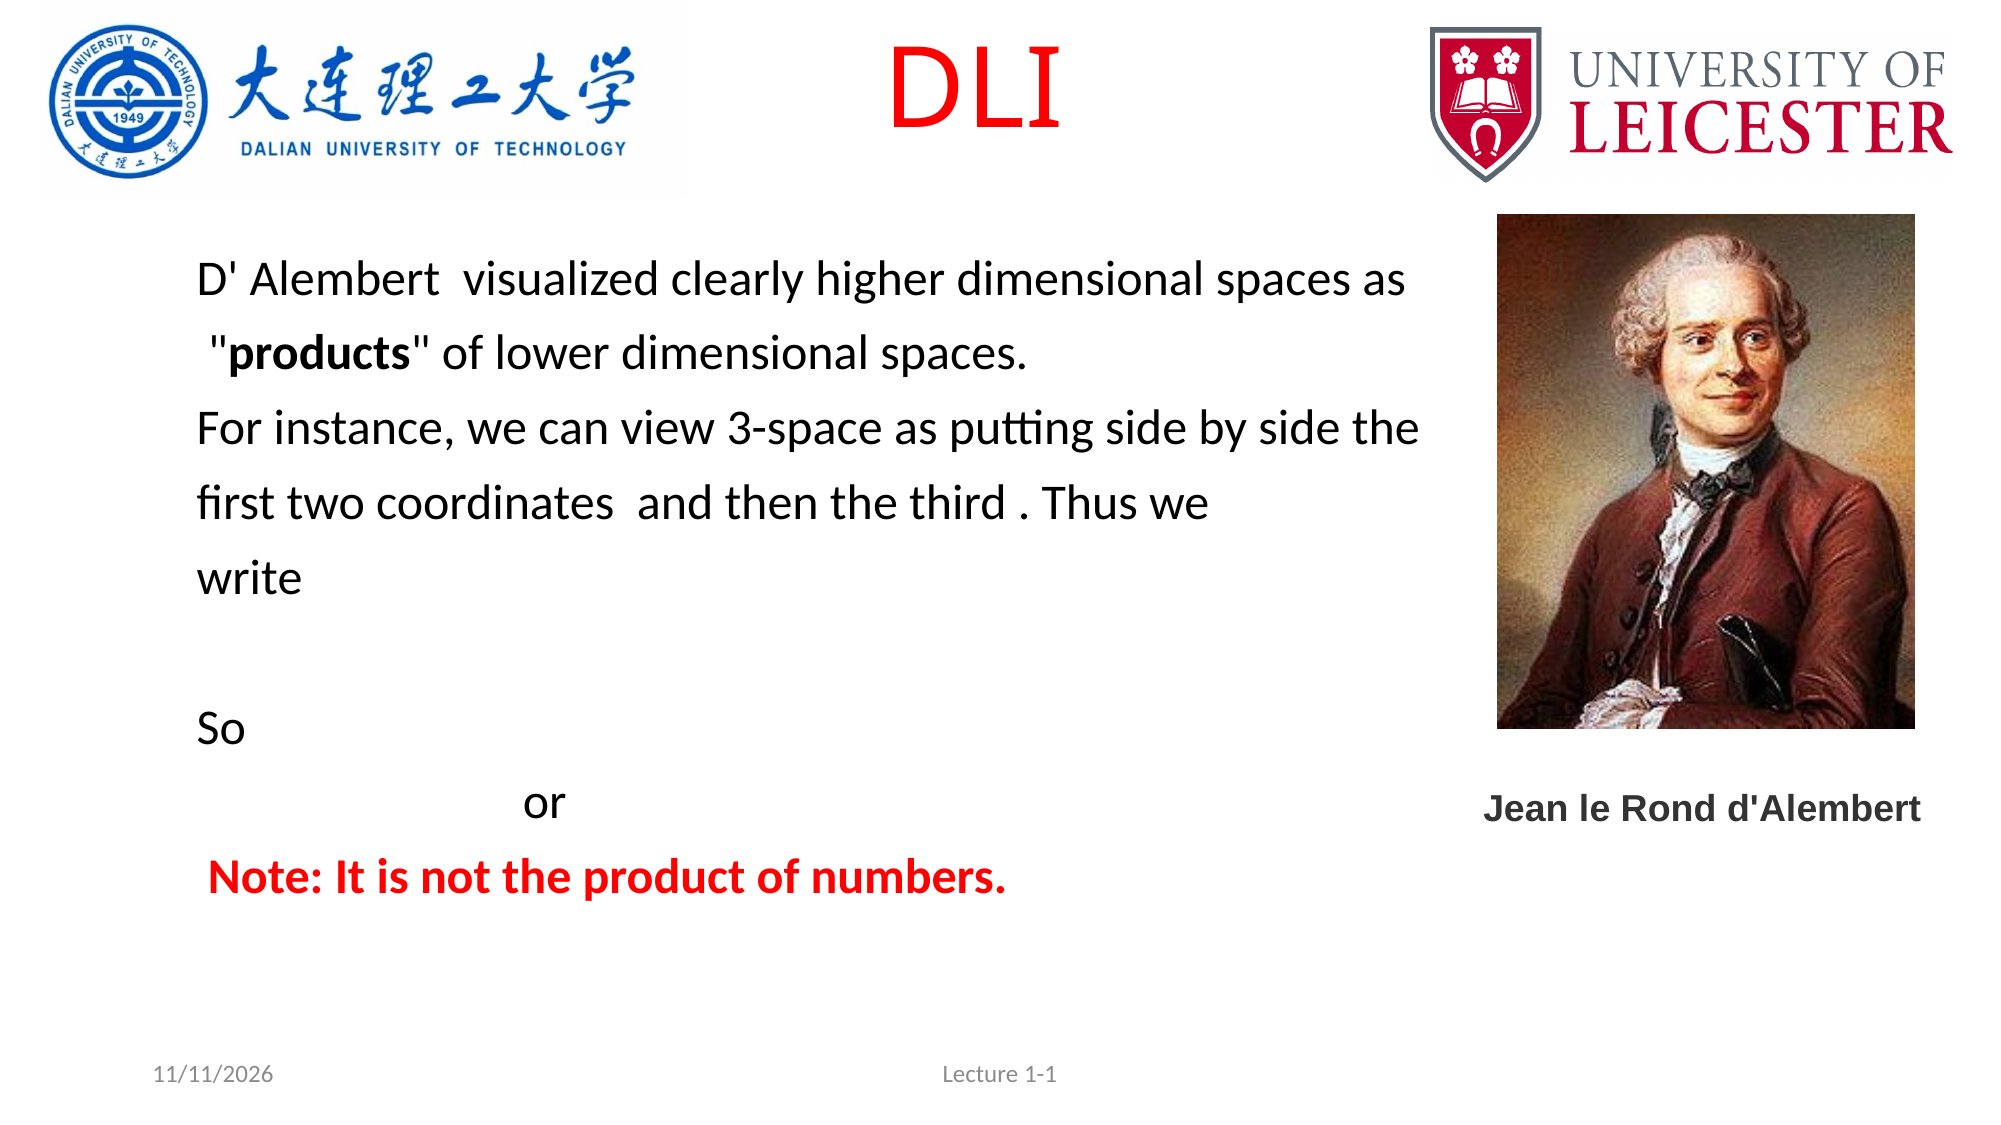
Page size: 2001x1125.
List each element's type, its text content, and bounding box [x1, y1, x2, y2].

footer Lecture 1-1 [662, 1042, 1338, 1103]
picture [39, 0, 686, 197]
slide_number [137, 1042, 588, 1103]
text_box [1468, 214, 1984, 838]
picture [1430, 27, 1953, 183]
text_box DLI [686, 7, 1376, 158]
